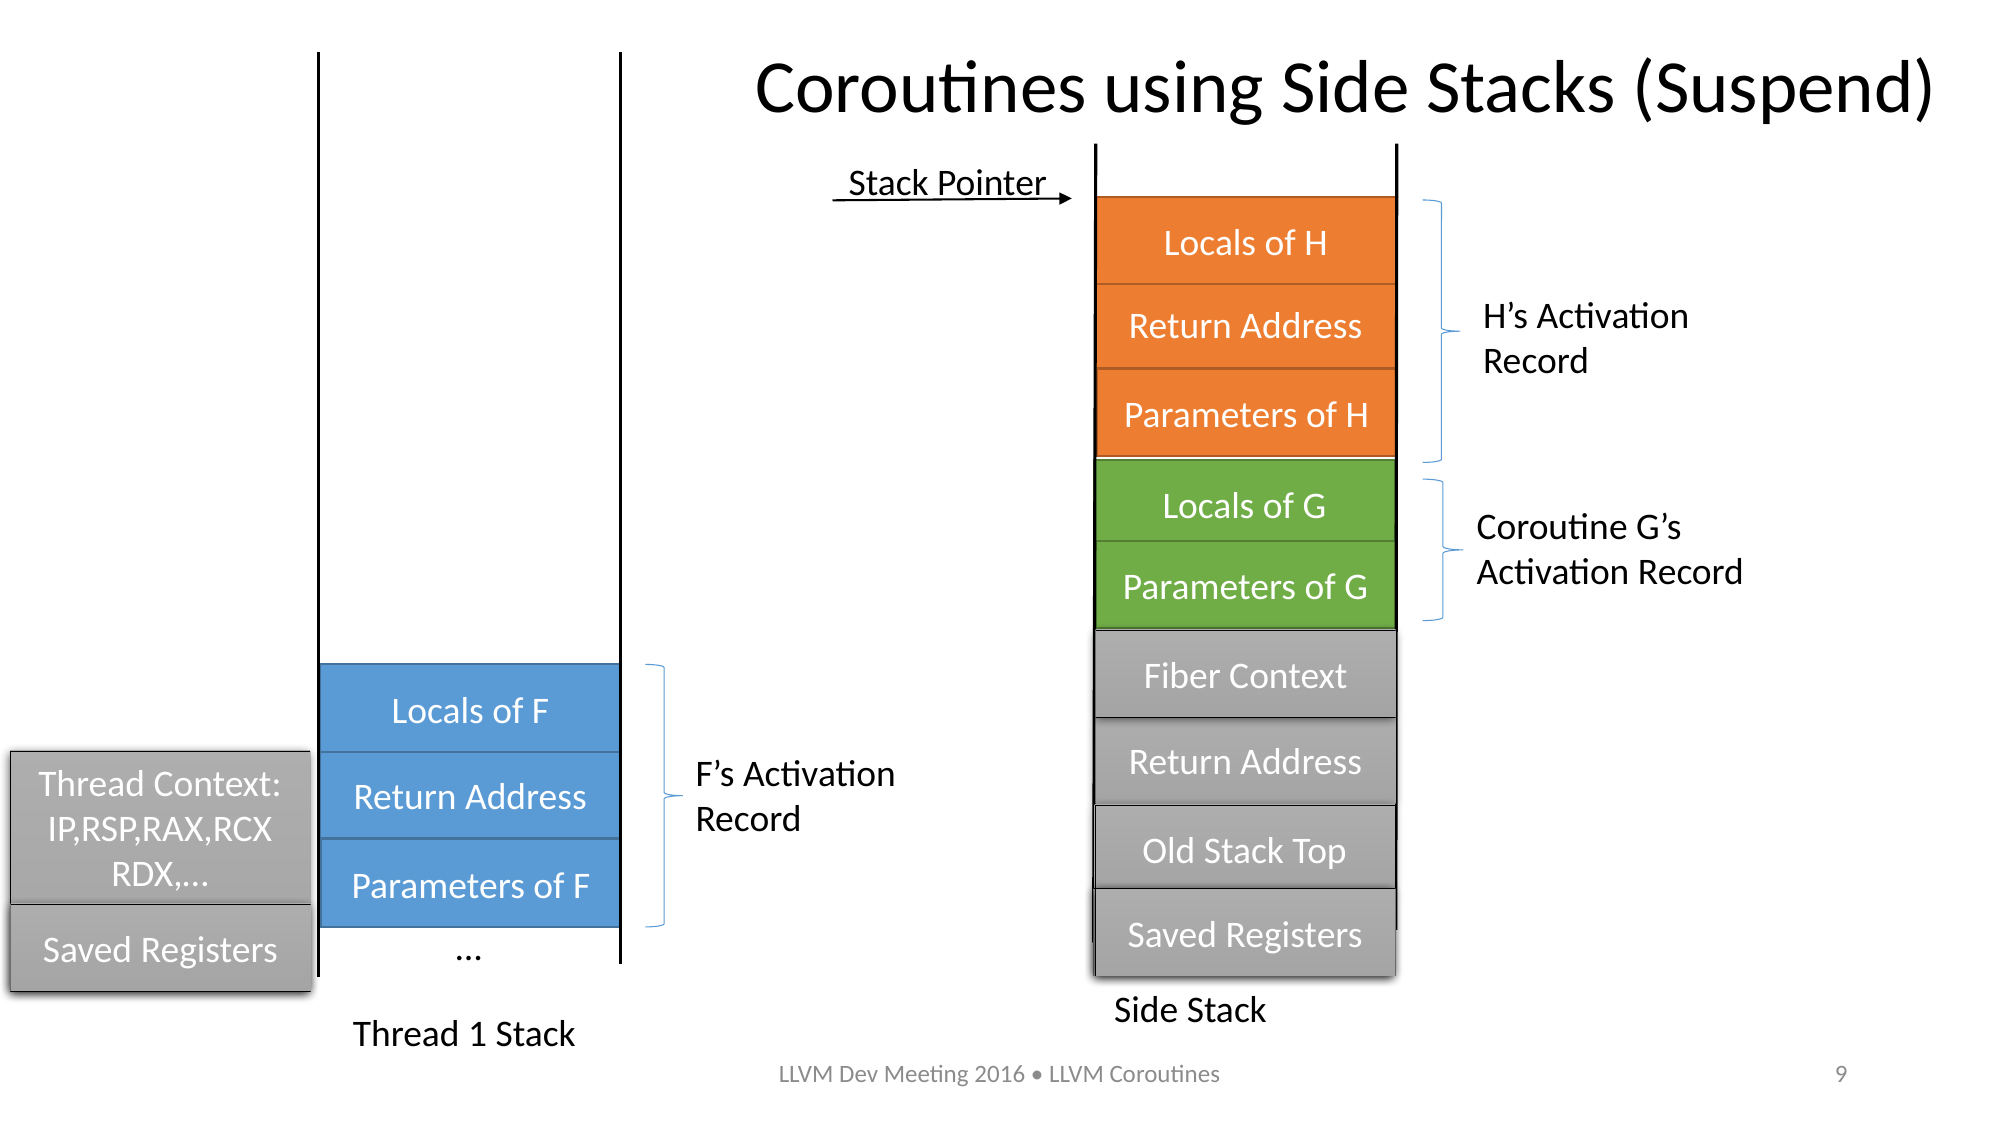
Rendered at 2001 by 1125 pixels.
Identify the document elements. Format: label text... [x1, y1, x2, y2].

text_box Coroutines using Side Stacks (Suspend) [740, 30, 1975, 135]
text_box Thread Context: IP,RSP,RAX,RCX RDX,… RDI,RSI, etc [9, 750, 311, 900]
text_box Side Stack [1099, 987, 1282, 1038]
footer LLVM Dev Meeting 2016 • LLVM Coroutines [662, 1042, 1338, 1103]
text_box … [441, 915, 497, 976]
slide_number 9 [1412, 1042, 1863, 1103]
text_box Saved Registers [10, 903, 311, 992]
text_box [645, 663, 680, 928]
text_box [1397, 196, 1707, 463]
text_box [832, 150, 1072, 211]
text_box F’s Activation Record [680, 741, 912, 847]
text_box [1093, 143, 1397, 976]
text_box Thread 1 Stack [338, 1001, 591, 1062]
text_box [1422, 479, 1761, 621]
text_box Parameters of F [320, 838, 619, 928]
text_box Return Address [320, 753, 619, 838]
text_box Locals of F [320, 663, 619, 753]
